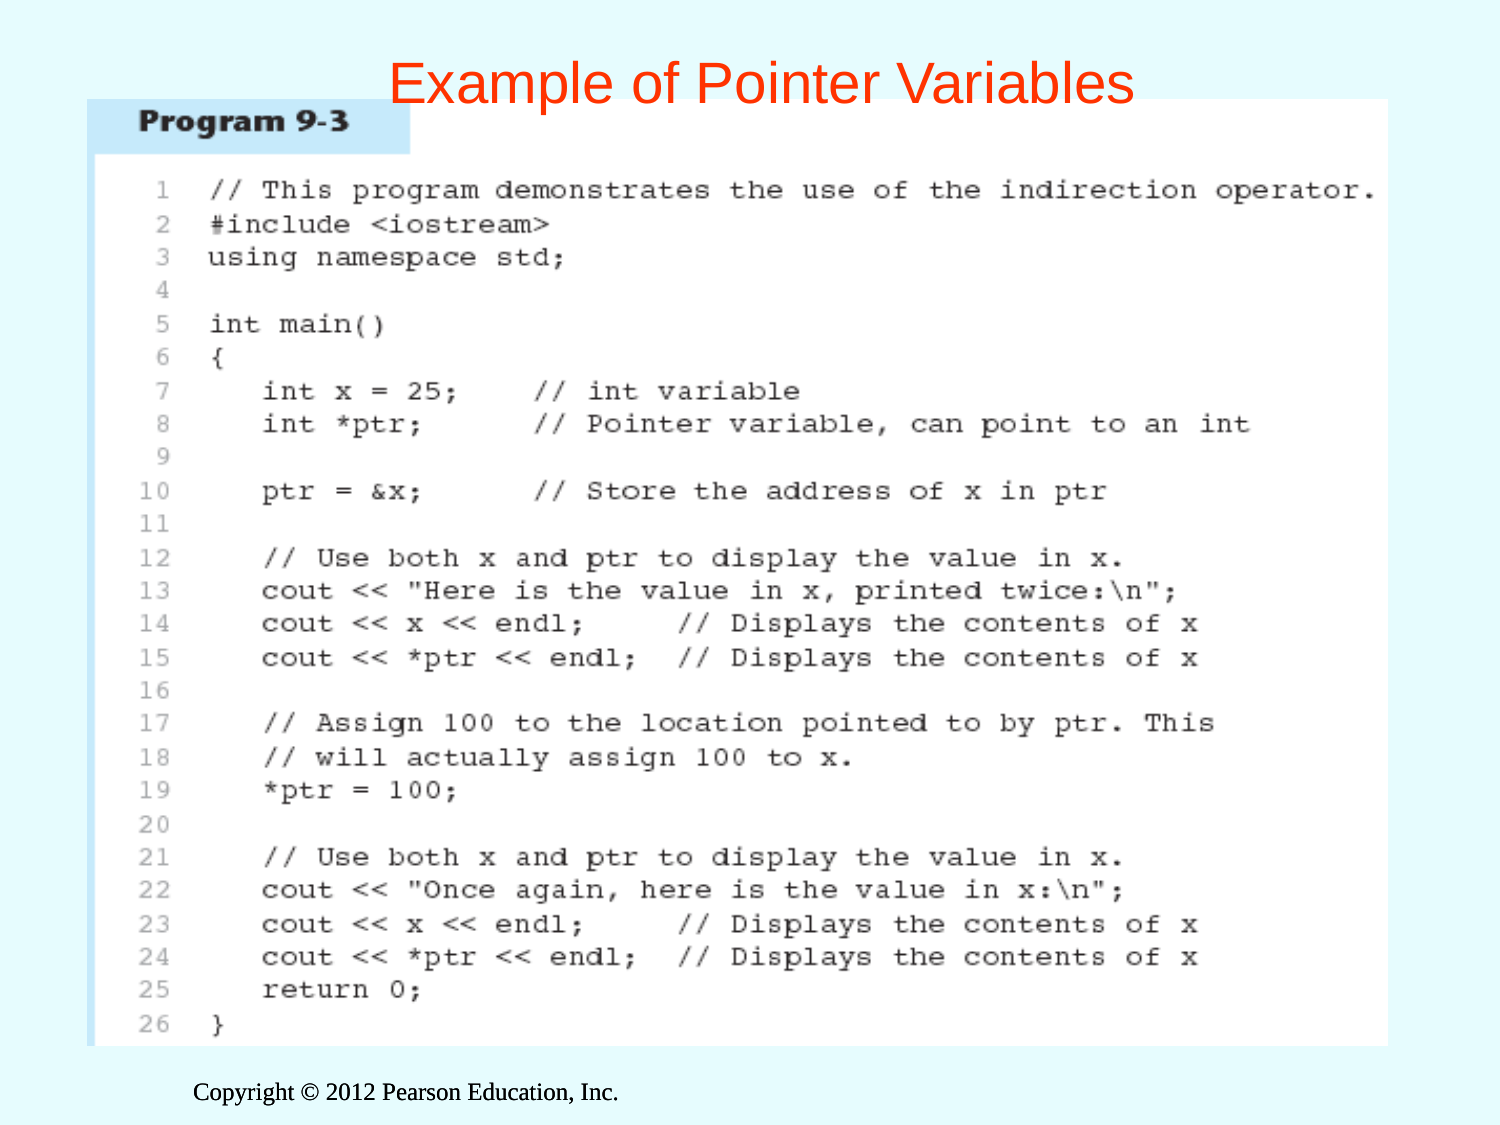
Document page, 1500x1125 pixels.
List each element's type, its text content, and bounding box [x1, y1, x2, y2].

picture [87, 99, 1388, 1046]
text_box Example of Pointer Variables [87, 37, 1438, 118]
